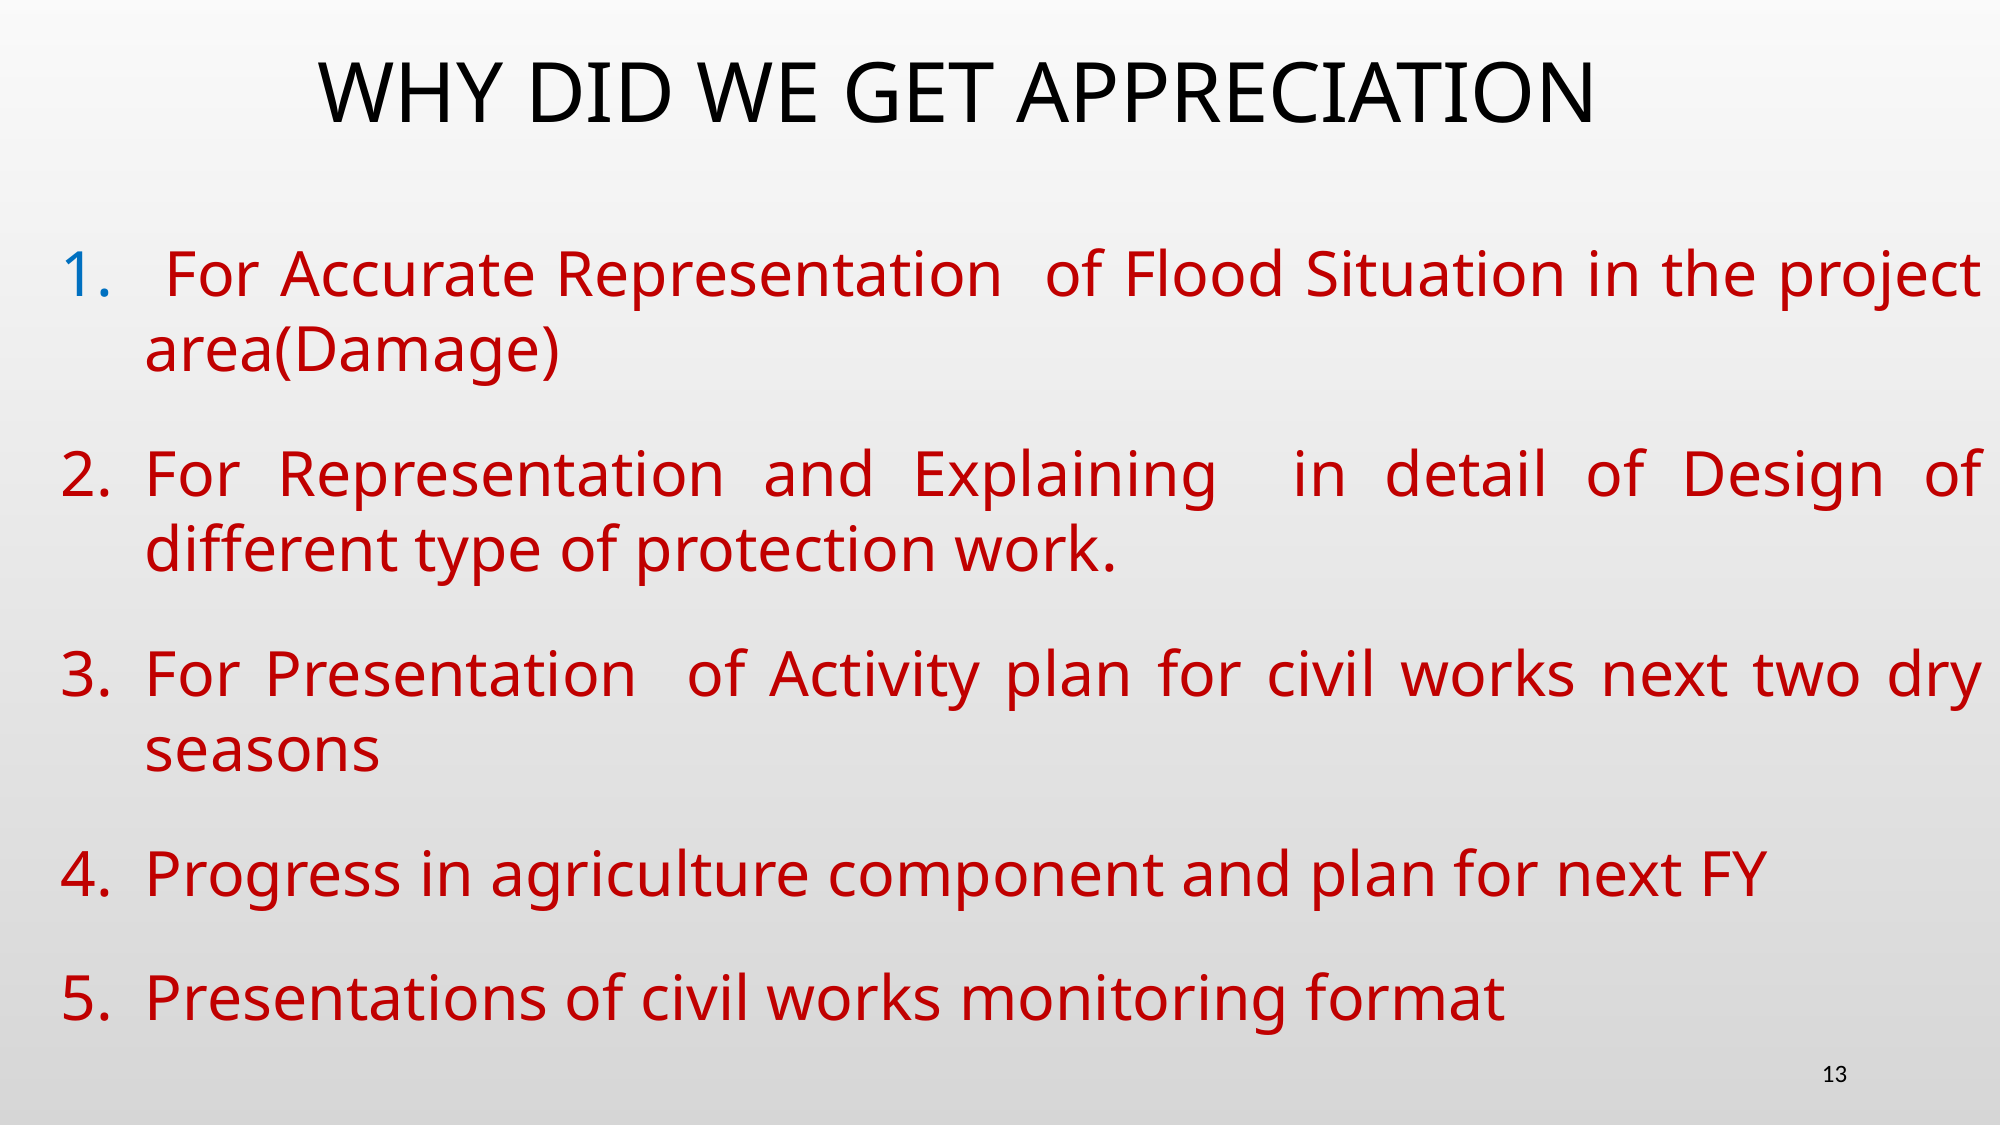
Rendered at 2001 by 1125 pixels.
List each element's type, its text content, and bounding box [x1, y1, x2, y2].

list For Accurate Representation of Flood Situation in the project area(Damage) For Representation and Explaining in detail of Design of different type of protection work. For Presentation of Activity plan for civil works next two dry seasons Progress in agriculture component and plan for next FY Presentations of civil works monitoring format [45, 226, 2000, 1103]
title WHY DID WE GET APPRECIATION [0, 9, 1936, 183]
slide_number 13 [1412, 1042, 1863, 1103]
